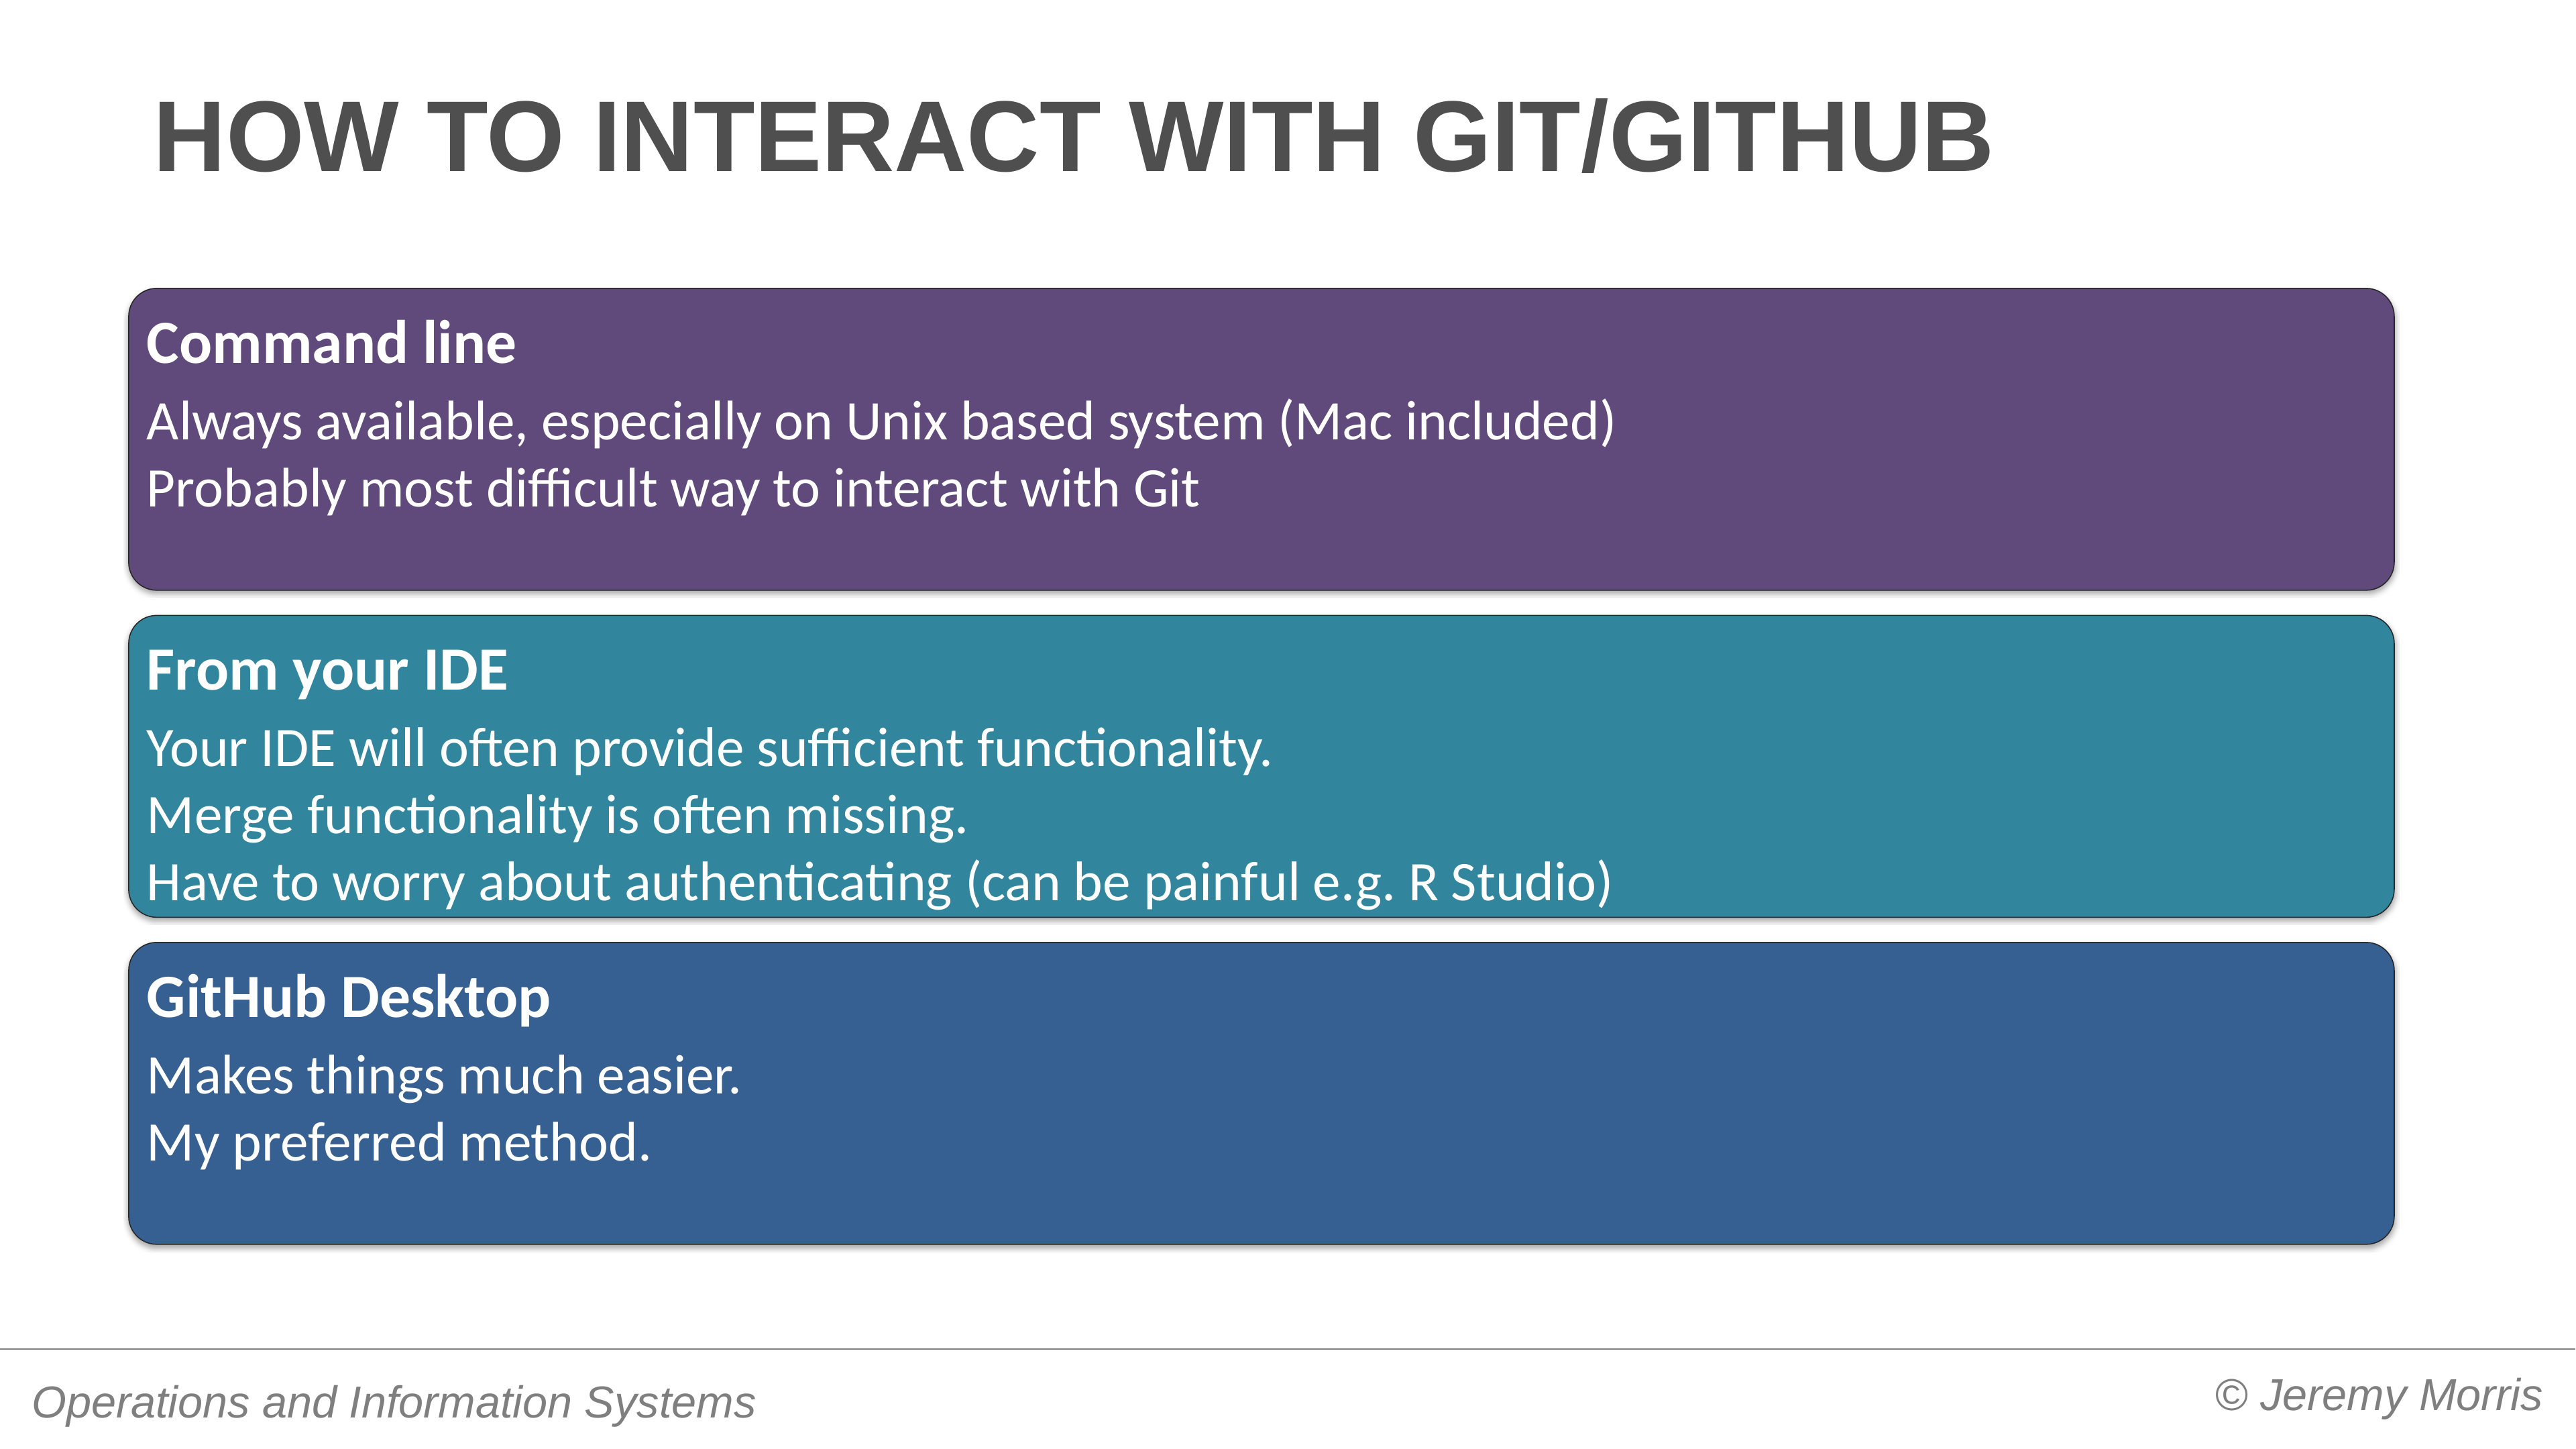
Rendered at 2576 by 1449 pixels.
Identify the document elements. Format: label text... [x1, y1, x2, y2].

title How to interact with Git/github [128, 53, 2447, 204]
text_box GitHub Desktop Makes things much easier. My preferred method. [128, 942, 2395, 1245]
text_box From your IDE Your IDE will often provide sufficient functionality. Merge functionality is often missing. Have to worry about authenticating (can be painful e.g. R Studio) [128, 614, 2395, 918]
text_box Command line Always available, especially on Unix based system (Mac included) Probably most difficult way to interact with Git [128, 288, 2395, 591]
